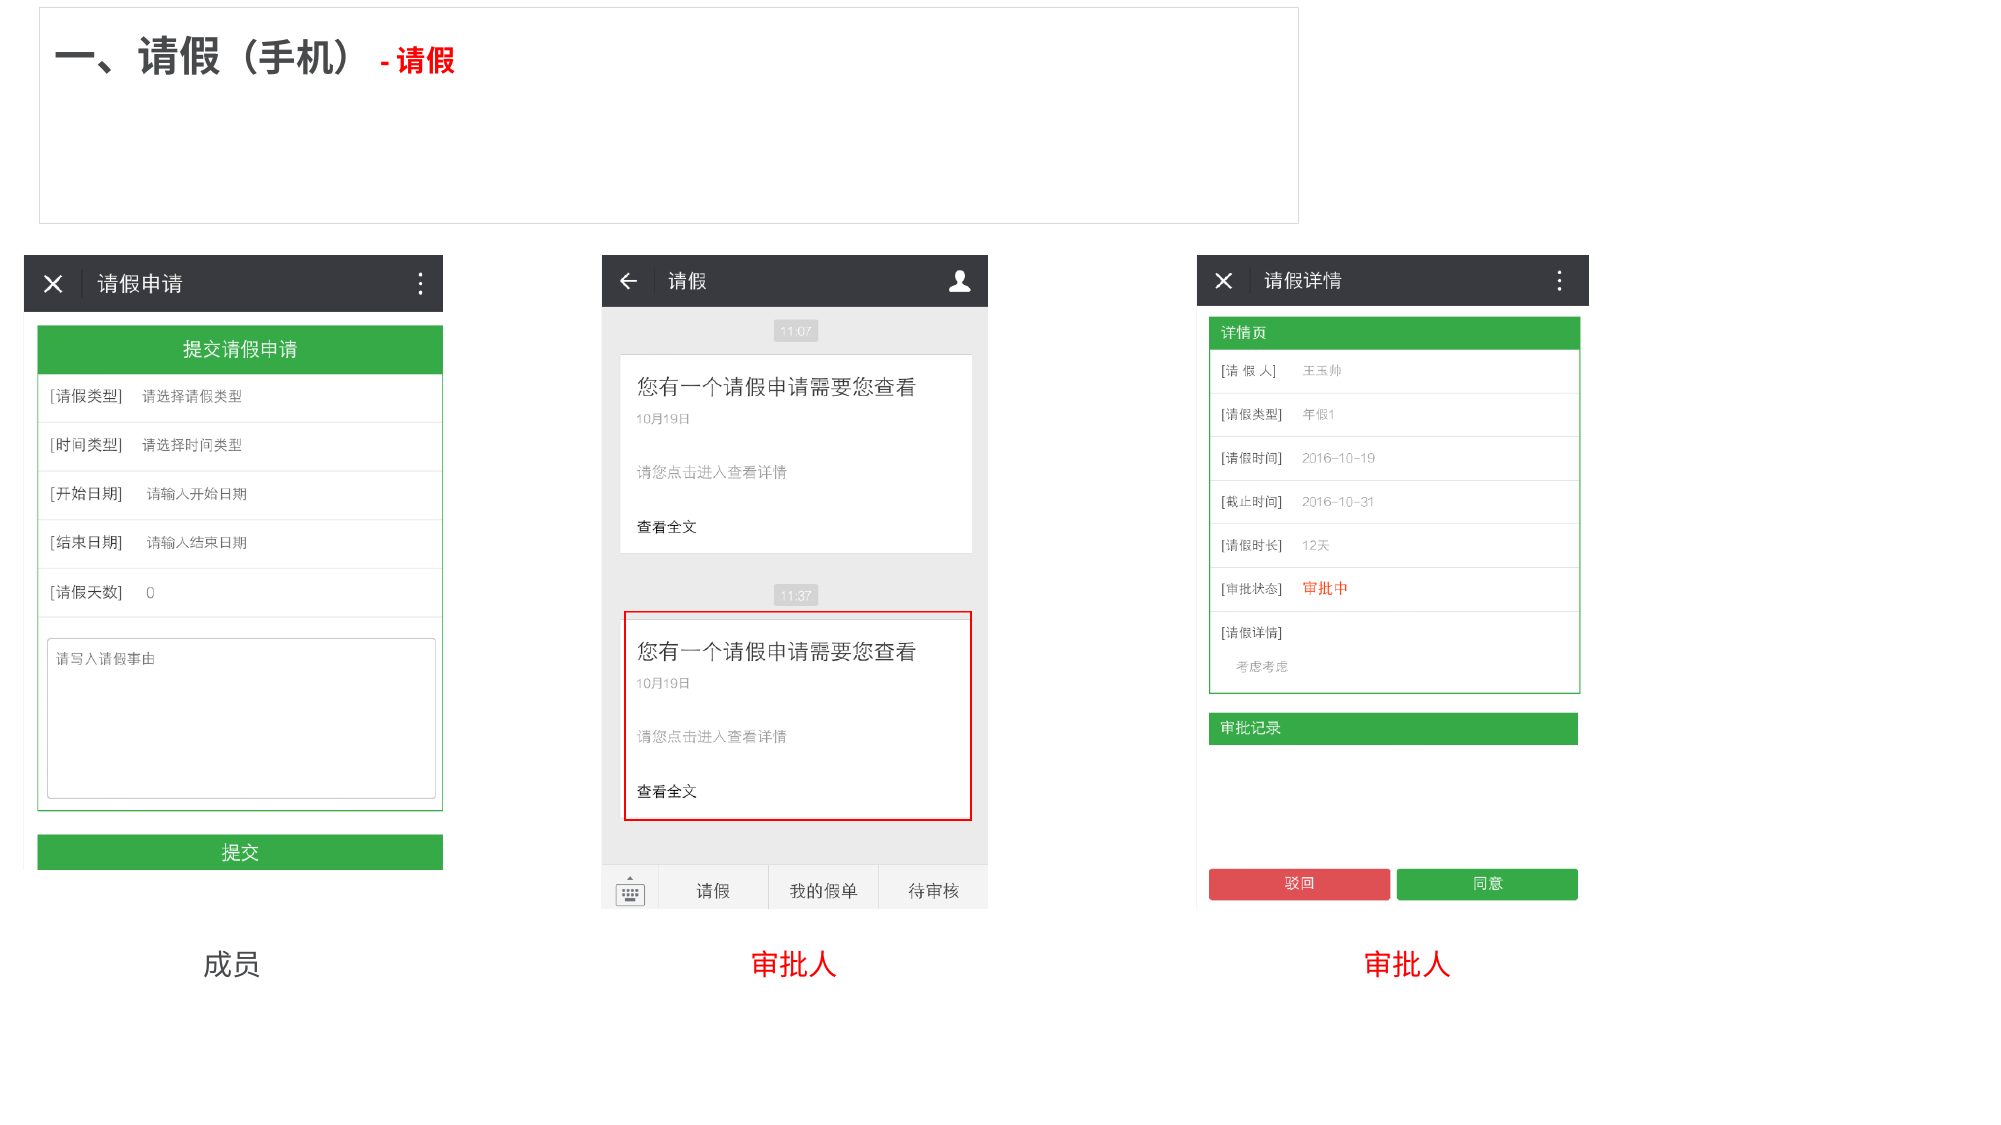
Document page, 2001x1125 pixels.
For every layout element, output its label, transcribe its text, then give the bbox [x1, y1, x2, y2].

picture [23, 255, 443, 870]
picture [601, 255, 988, 909]
text_box 成员 [188, 928, 278, 989]
picture [1196, 255, 1589, 909]
text_box 一、请假（手机）-请假 [39, 7, 1299, 224]
text_box 审批人 [1348, 928, 1467, 989]
text_box 审批人 [735, 928, 853, 989]
